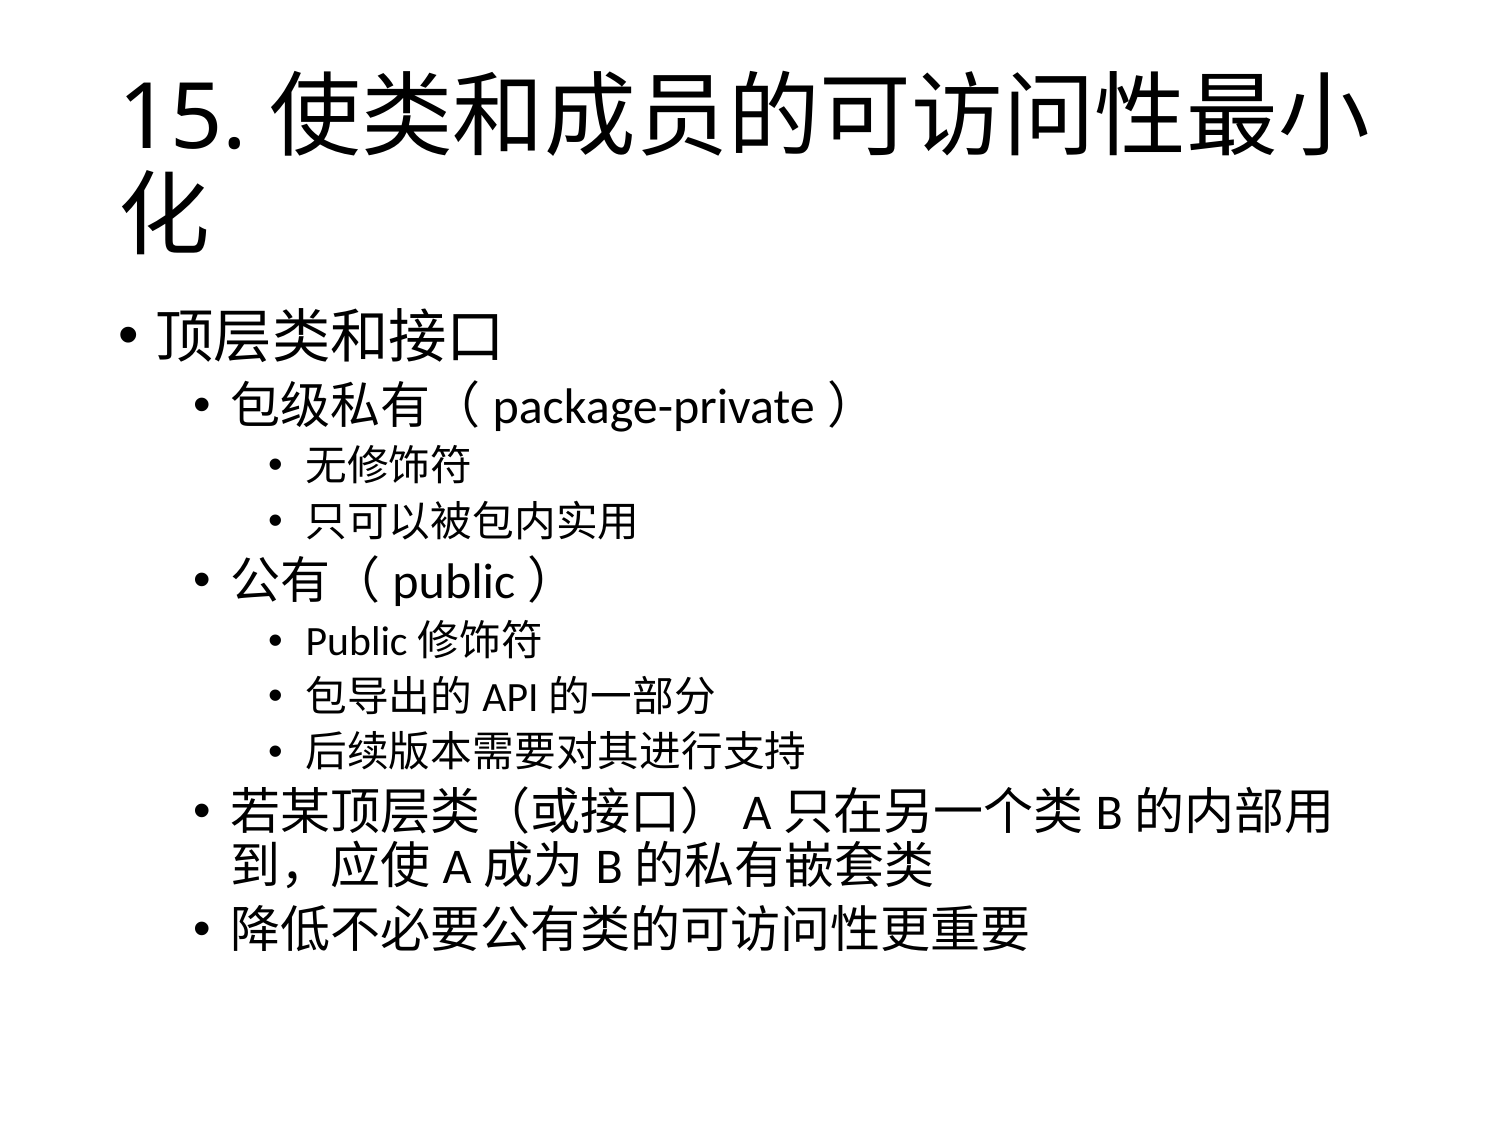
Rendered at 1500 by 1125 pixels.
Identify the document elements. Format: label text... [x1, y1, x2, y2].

title 15.使类和成员的可访问性最小化 [103, 59, 1397, 278]
list 顶层类和接口 包级私有（package-private） 无修饰符 只可以被包内实用 公有（public） Public修饰符 包导出的API的一部分 后续版本需要对其进行支持 若某顶层类（或接口）A只在另一个类B的内部用到，应使A成为B的私有嵌套类 降低不必要公有类的可访问性更重要 [103, 299, 1397, 1014]
